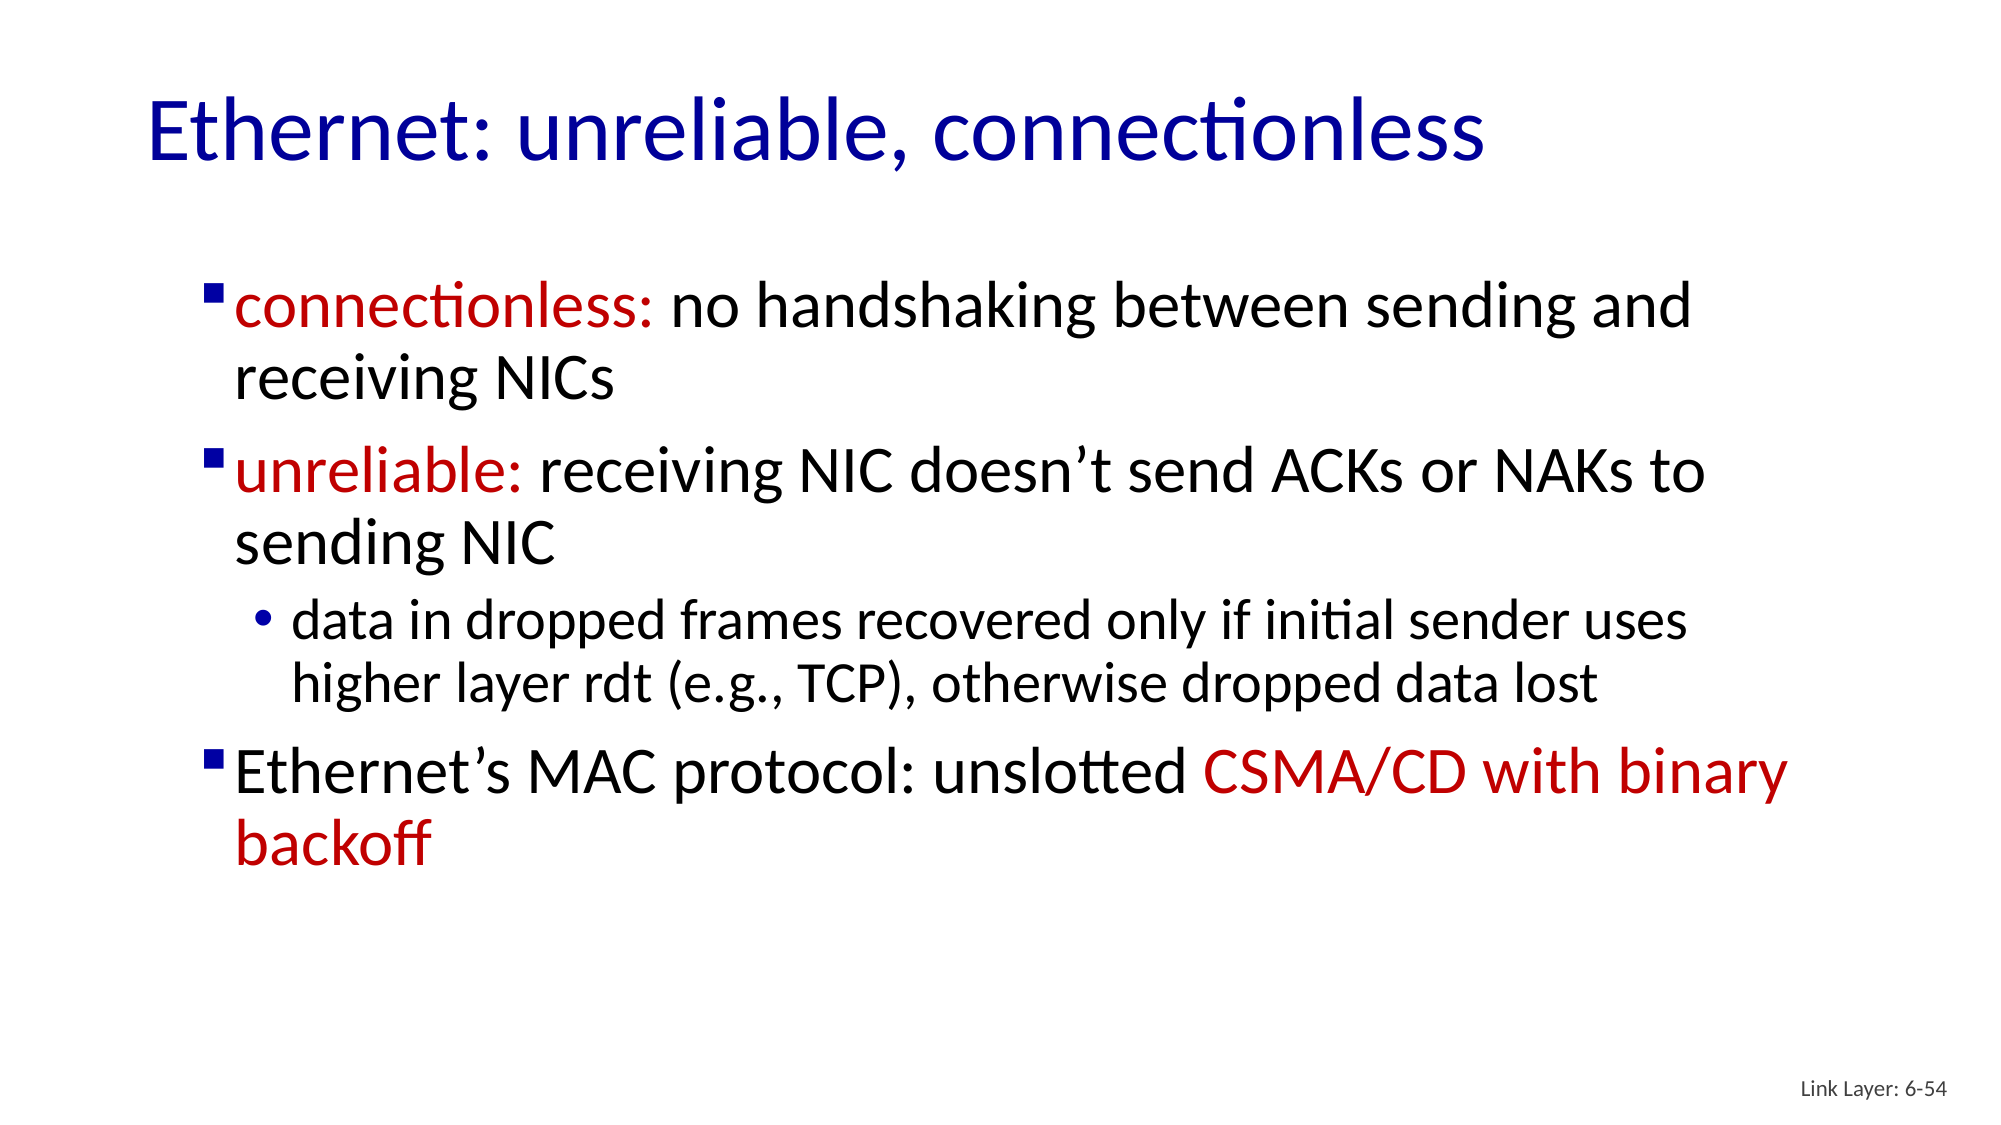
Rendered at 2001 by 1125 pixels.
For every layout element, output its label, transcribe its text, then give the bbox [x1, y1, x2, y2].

title Ethernet: unreliable, connectionless [131, 57, 1857, 205]
slide_number Link Layer: 6-54 [1512, 1056, 1963, 1117]
text_box connectionless: no handshaking between sending and receiving NICs unreliable: receiving NIC doesn’t send ACKs or NAKs to sending NIC data in dropped frames recovered only if initial sender uses higher layer rdt (e.g., TCP), otherwise dropped data lost Ethernet’s MAC protocol: unslotted CSMA/CD with binary backoff [162, 262, 1842, 1025]
